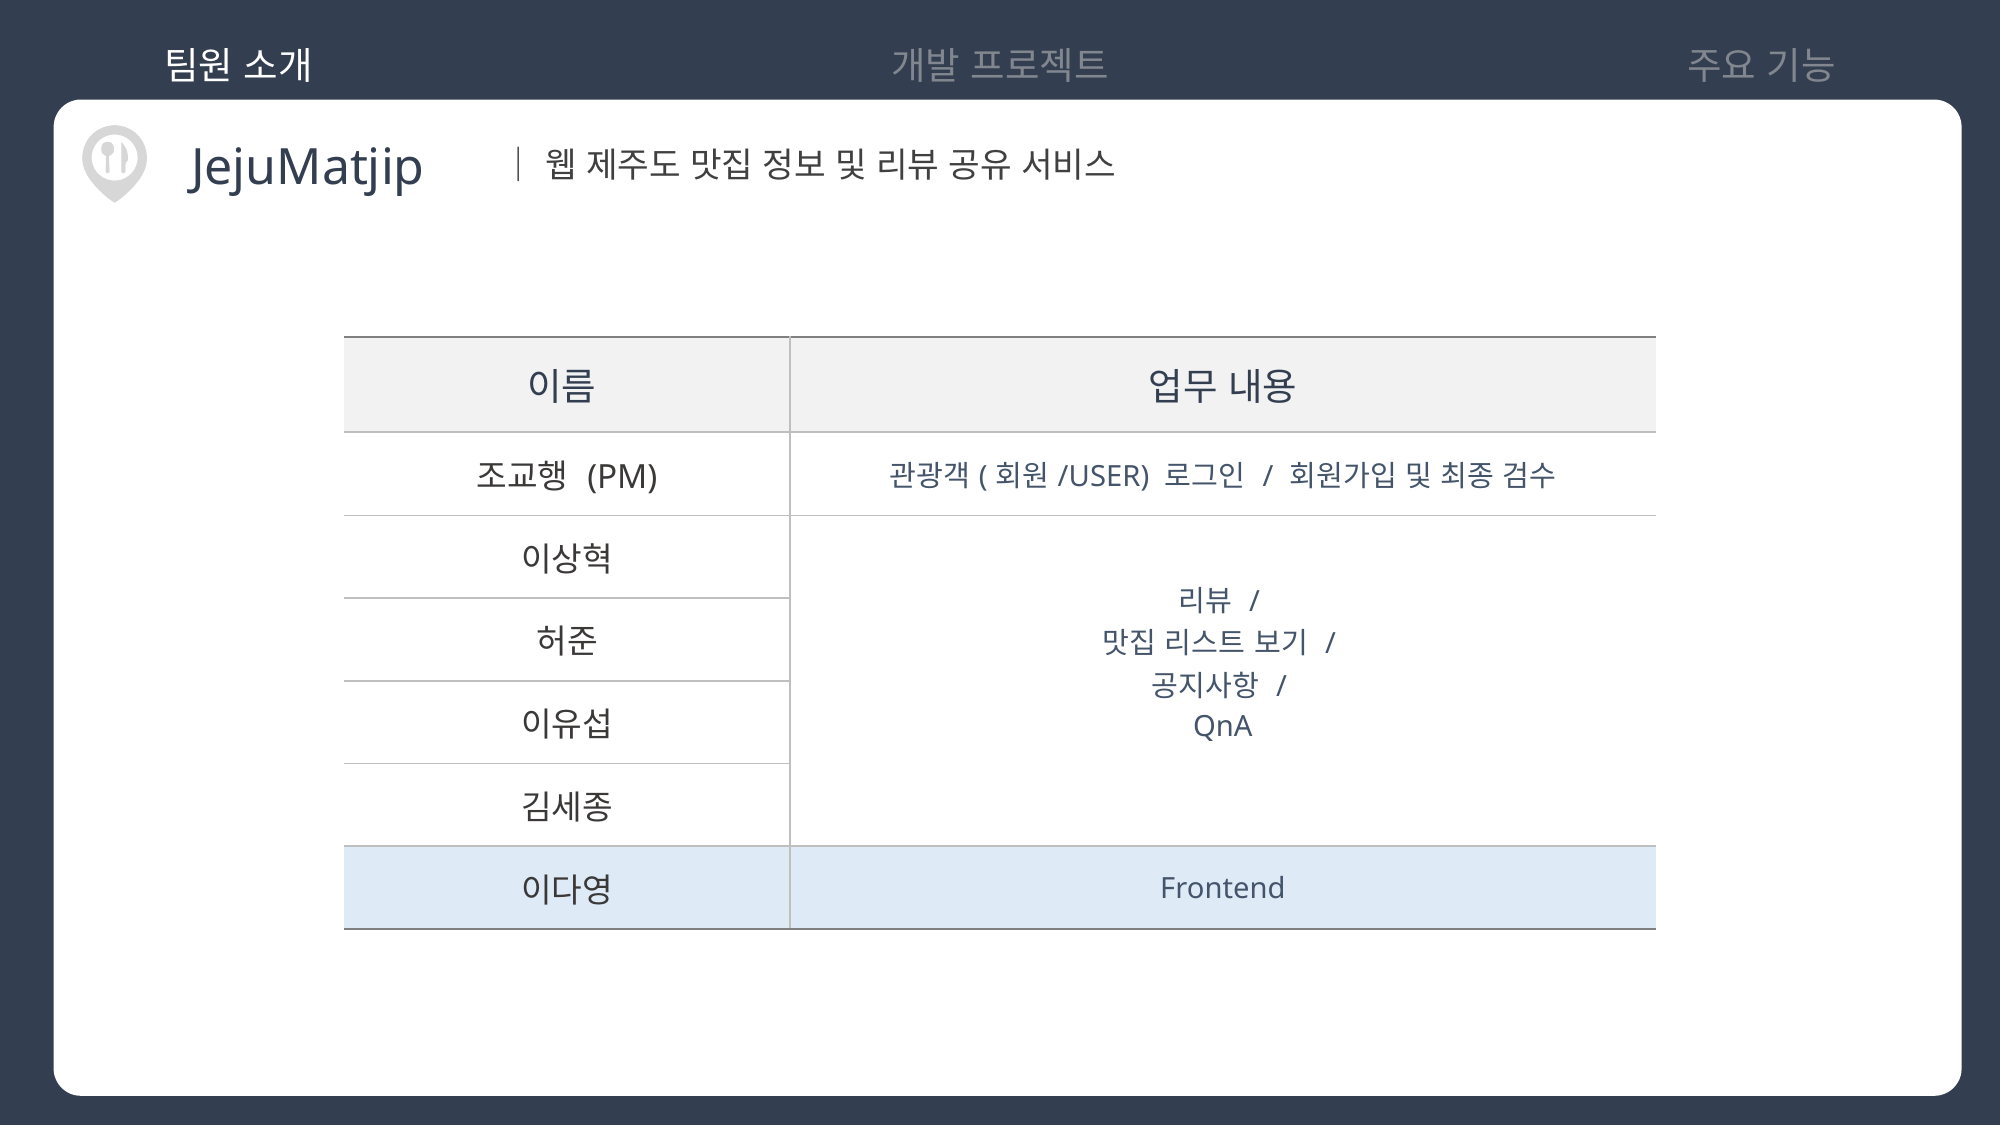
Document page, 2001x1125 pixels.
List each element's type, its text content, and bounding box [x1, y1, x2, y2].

table_cell 이상혁 [344, 516, 789, 597]
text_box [145, 34, 1855, 96]
table_cell 조교행 (PM) [344, 433, 789, 515]
table_header 이름 [344, 338, 789, 431]
table_cell 리뷰 / 맛집 리스트 보기 / 공지사항 / QnA [791, 516, 1656, 845]
table_cell 관광객(회원/USER) 로그인 / 회원가입 및 최종 검수 [791, 433, 1656, 515]
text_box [82, 125, 1148, 203]
table_cell 이다영 [344, 847, 789, 928]
table_header 업무 내용 [791, 338, 1656, 431]
table_cell 김세종 [344, 764, 789, 845]
table_cell Frontend [791, 847, 1656, 928]
table_cell 이유섭 [344, 682, 789, 763]
table_cell 허준 [344, 599, 789, 680]
